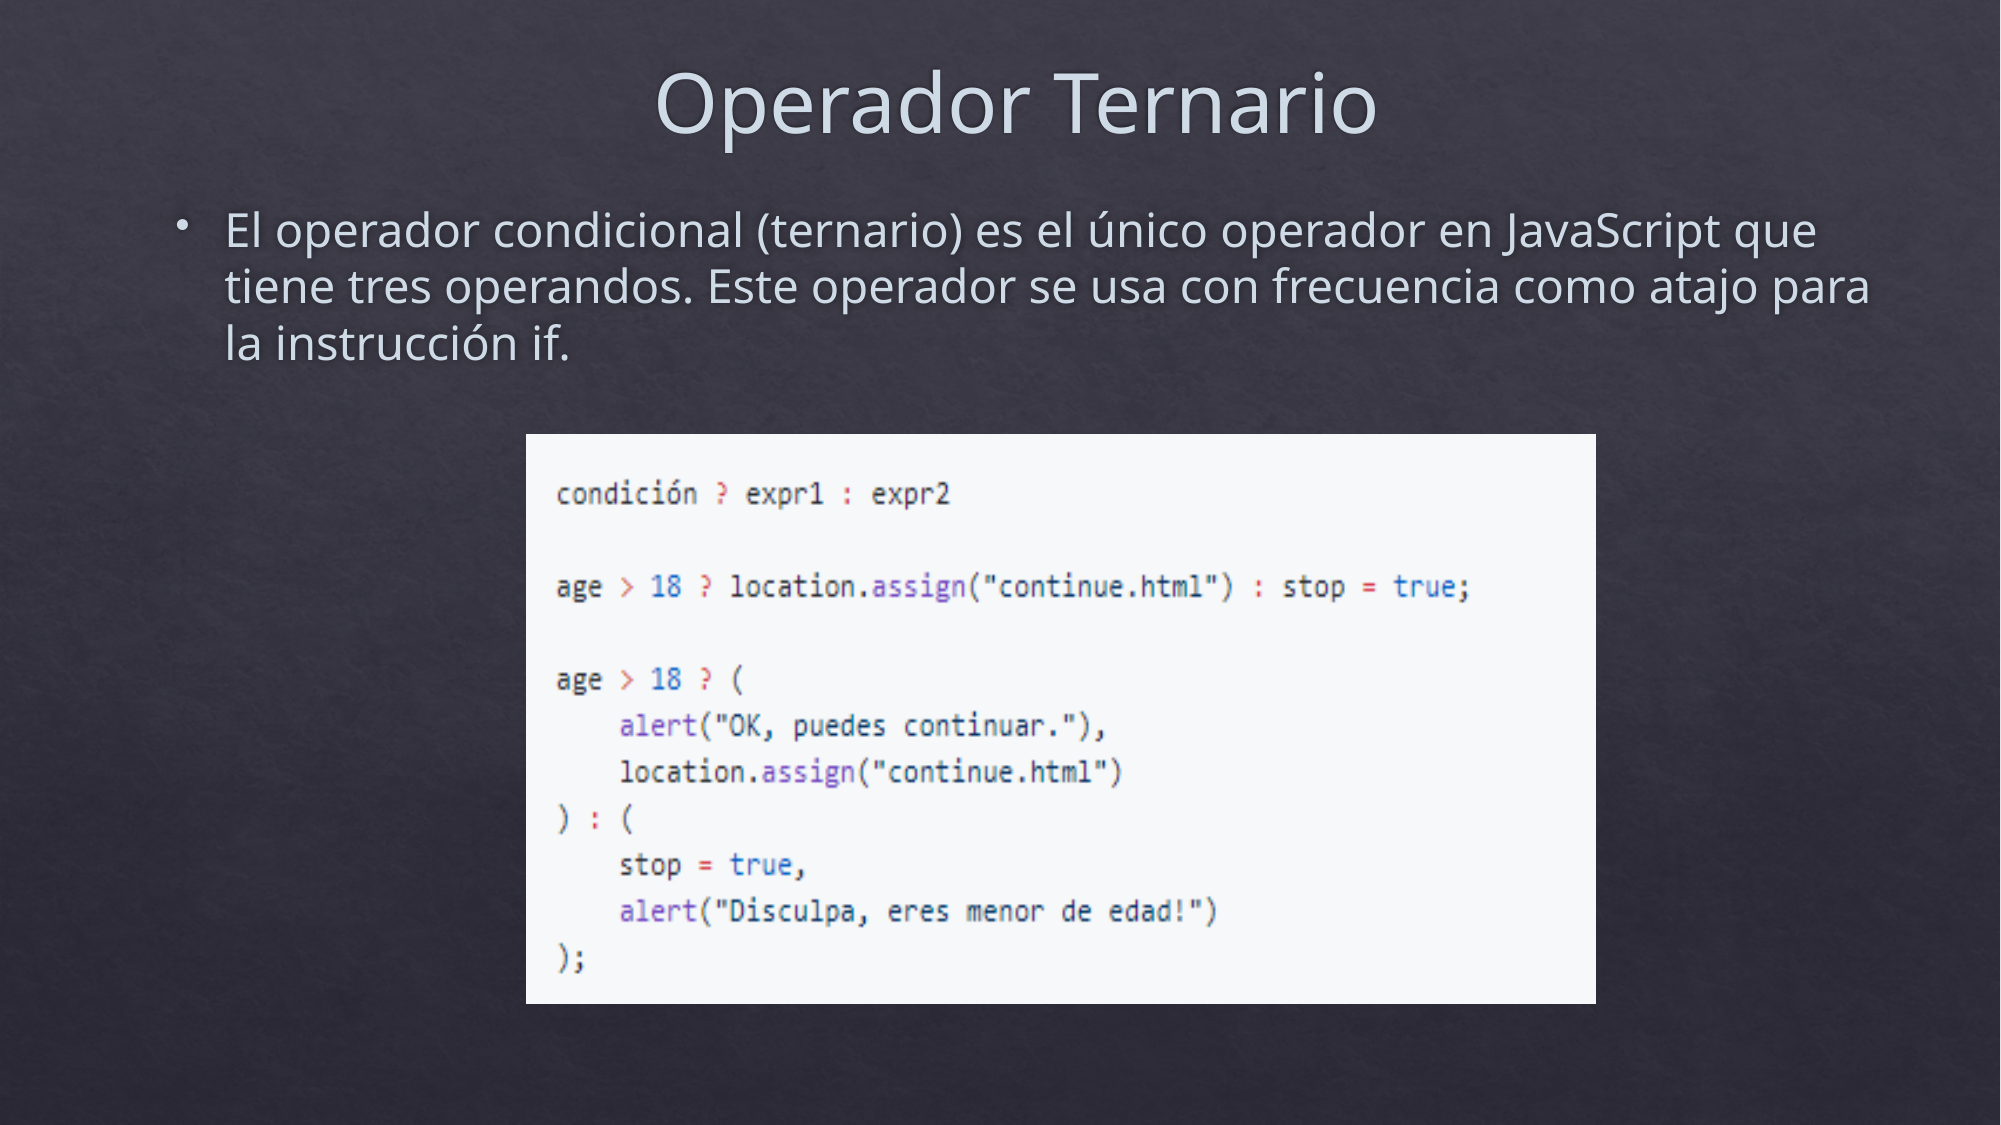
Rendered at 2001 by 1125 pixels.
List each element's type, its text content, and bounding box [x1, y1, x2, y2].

list El operador condicional (ternario) es el único operador en JavaScript que tiene tres operandos. Este operador se usa con frecuencia como atajo para la instrucción if. [156, 192, 1900, 379]
picture [525, 434, 1596, 1005]
title Operador Ternario [506, 29, 1529, 171]
